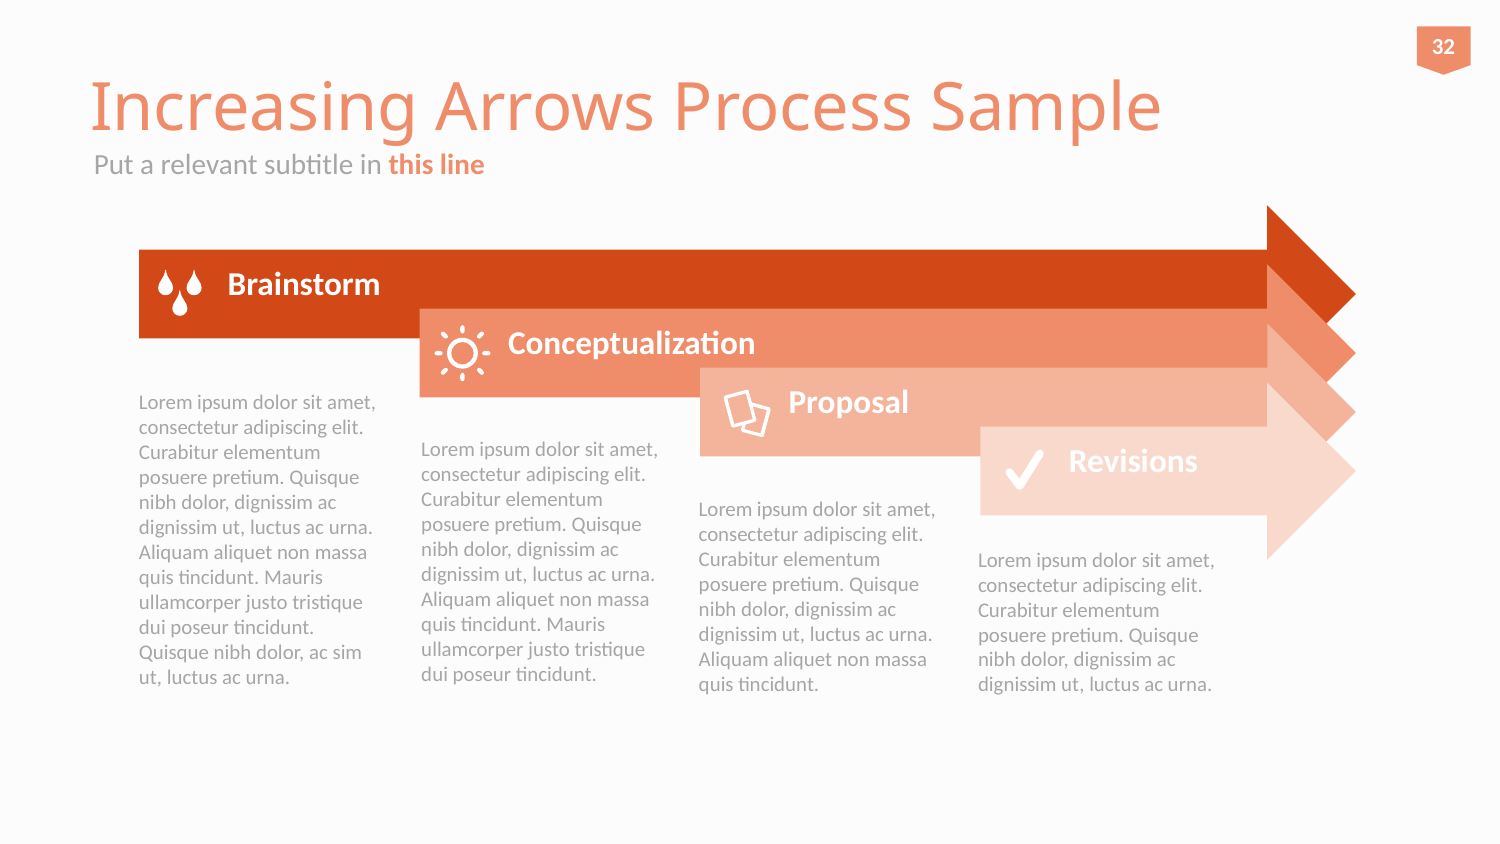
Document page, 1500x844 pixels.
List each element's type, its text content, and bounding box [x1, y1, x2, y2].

text_box Lorem ipsum dolor sit amet, consectetur adipiscing elit. Curabitur elementum posuere pretium. Quisque nibh dolor, dignissim ac dignissim ut, luctus ac urna. Aliquam aliquet non massa quis tincidunt. [683, 623, 959, 703]
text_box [138, 149, 1356, 616]
text_box 32 [1414, 24, 1473, 77]
text_box Put a relevant subtitle in this line [78, 132, 600, 193]
title Increasing Arrows Process Sample [75, 33, 1400, 175]
text_box Lorem ipsum dolor sit amet, consectetur adipiscing elit. Curabitur elementum posuere pretium. Quisque nibh dolor, dignissim ac dignissim ut, luctus ac urna. [963, 623, 1239, 704]
text_box Lorem ipsum dolor sit amet, consectetur adipiscing elit. Curabitur elementum posuere pretium. Quisque nibh dolor, dignissim ac dignissim ut, luctus ac urna. Aliquam aliquet non massa quis tincidunt. Mauris ullamcorper justo tristique dui poseur tincidunt. [406, 623, 682, 694]
text_box Lorem ipsum dolor sit amet, consectetur adipiscing elit. Curabitur elementum posuere pretium. Quisque nibh dolor, dignissim ac dignissim ut, luctus ac urna. Aliquam aliquet non massa quis tincidunt. Mauris ullamcorper justo tristique dui poseur tincidunt. Quisque nibh dolor, ac sim ut, luctus ac urna. [123, 381, 399, 696]
